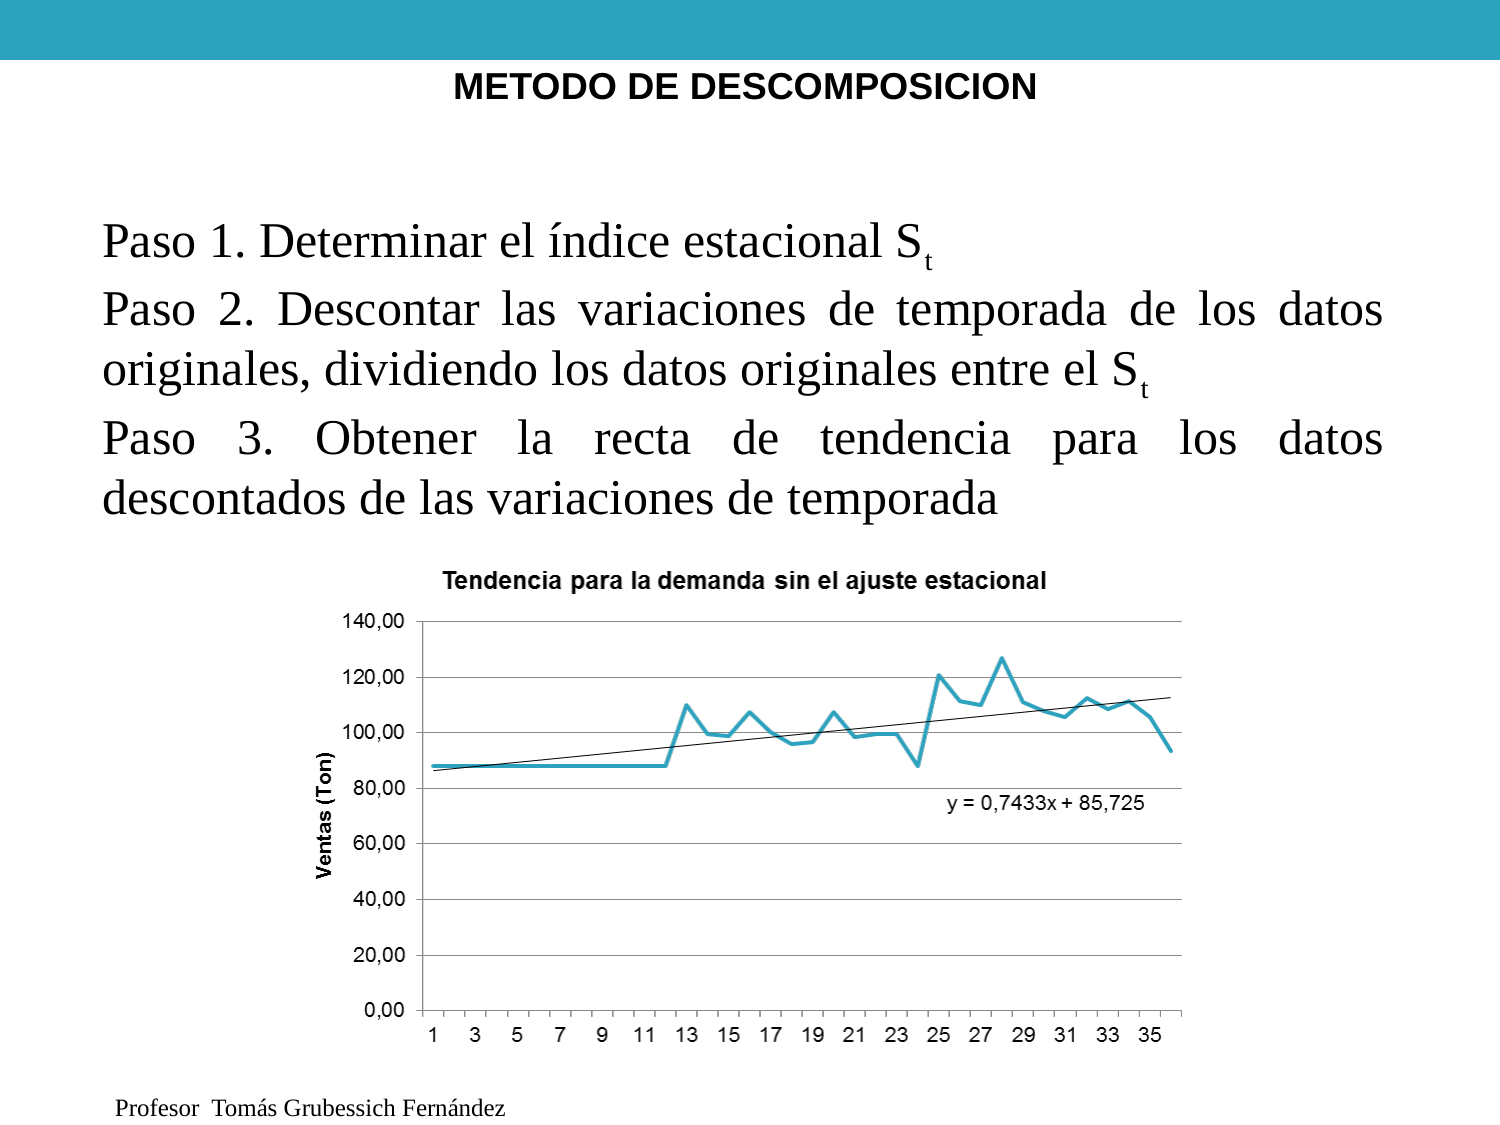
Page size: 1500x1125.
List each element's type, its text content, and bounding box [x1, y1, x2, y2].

text_box Paso 1. Determinar el índice estacional St Paso 2. Descontar las variaciones de temporada de los datos originales, dividiendo los datos originales entre el St Paso 3. Obtener la recta de tendencia para los datos descontados de las variaciones de temporada [87, 199, 1400, 532]
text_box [276, 542, 1212, 1069]
text_box METODO DE DESCOMPOSICION [438, 54, 1054, 115]
